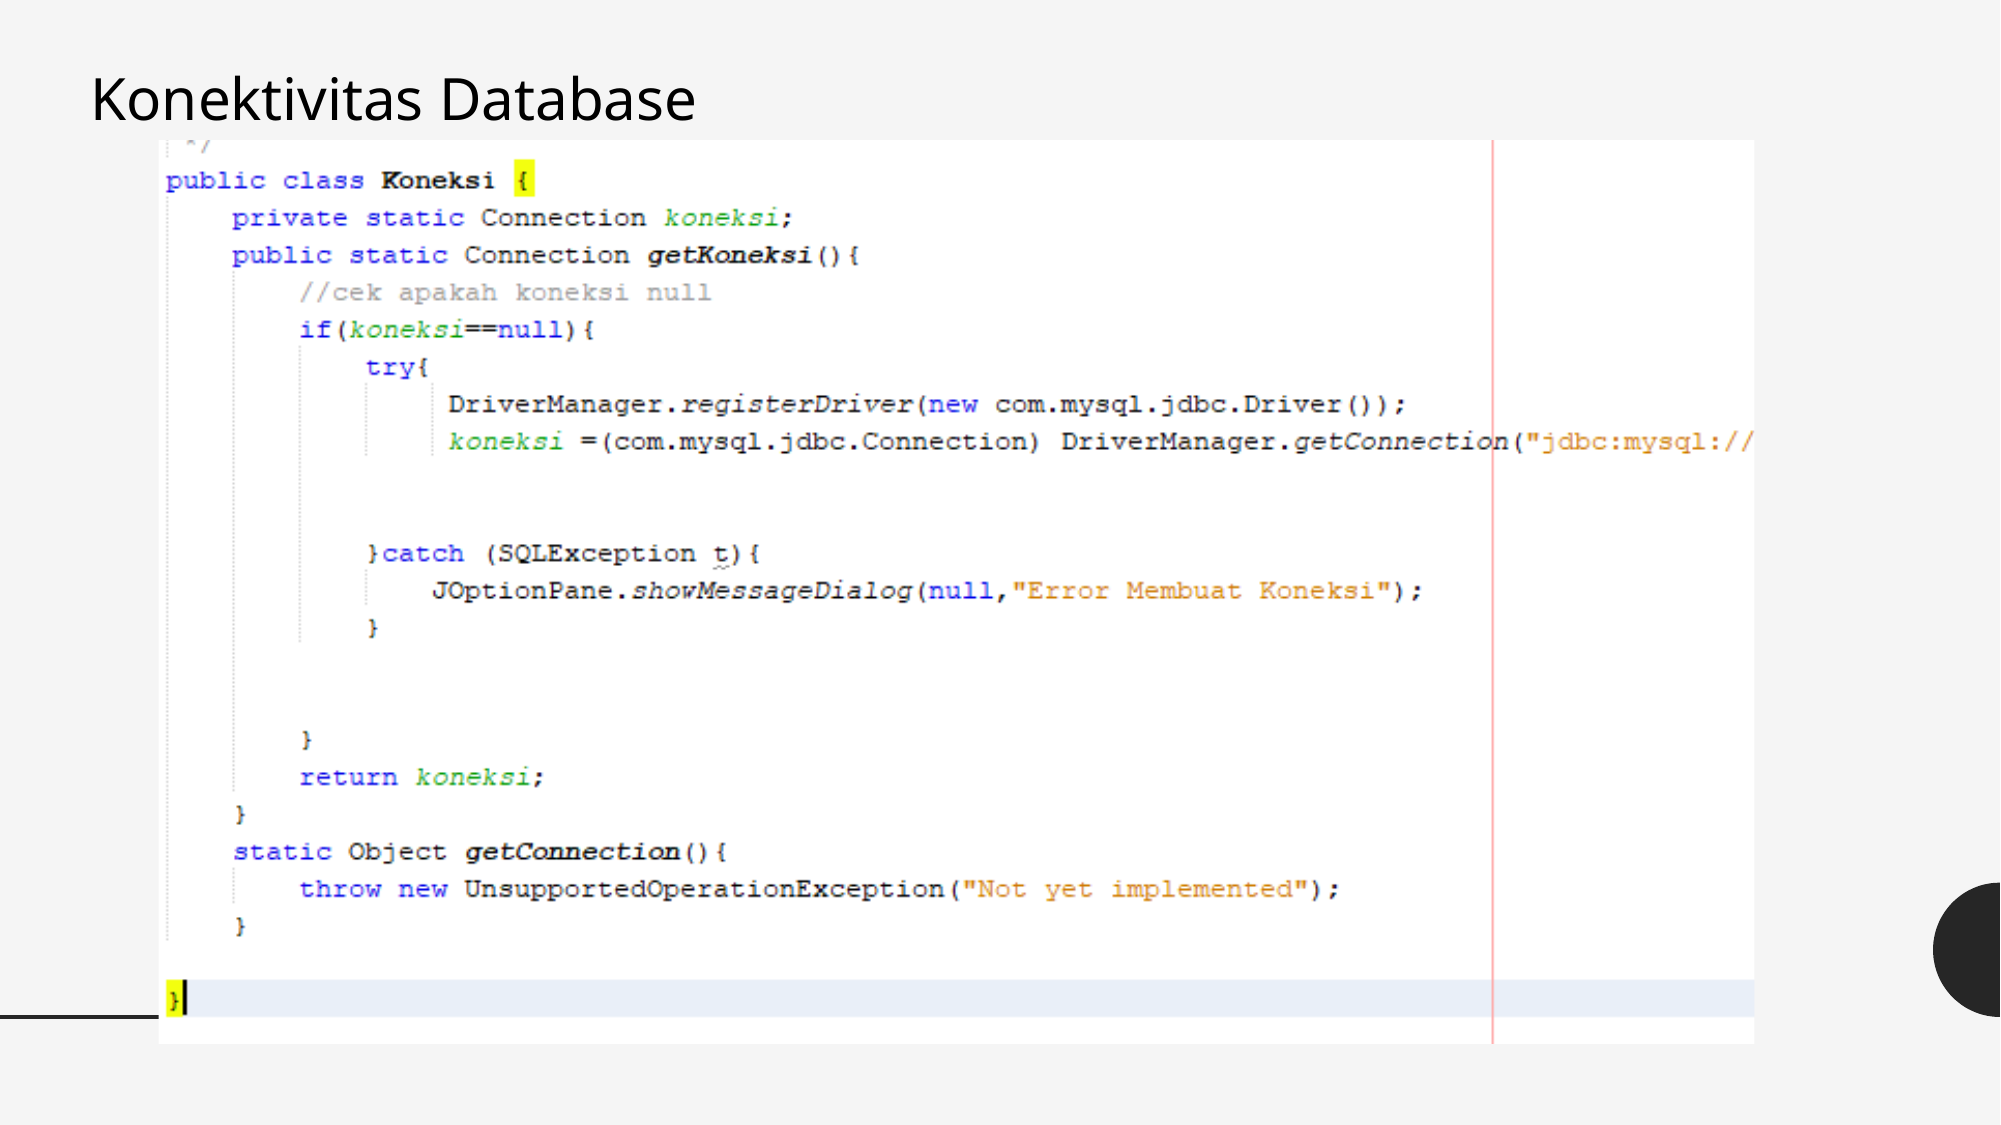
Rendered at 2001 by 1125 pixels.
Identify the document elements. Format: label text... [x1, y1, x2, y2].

text_box Konektivitas Database [76, 54, 816, 139]
picture [158, 140, 1755, 1044]
